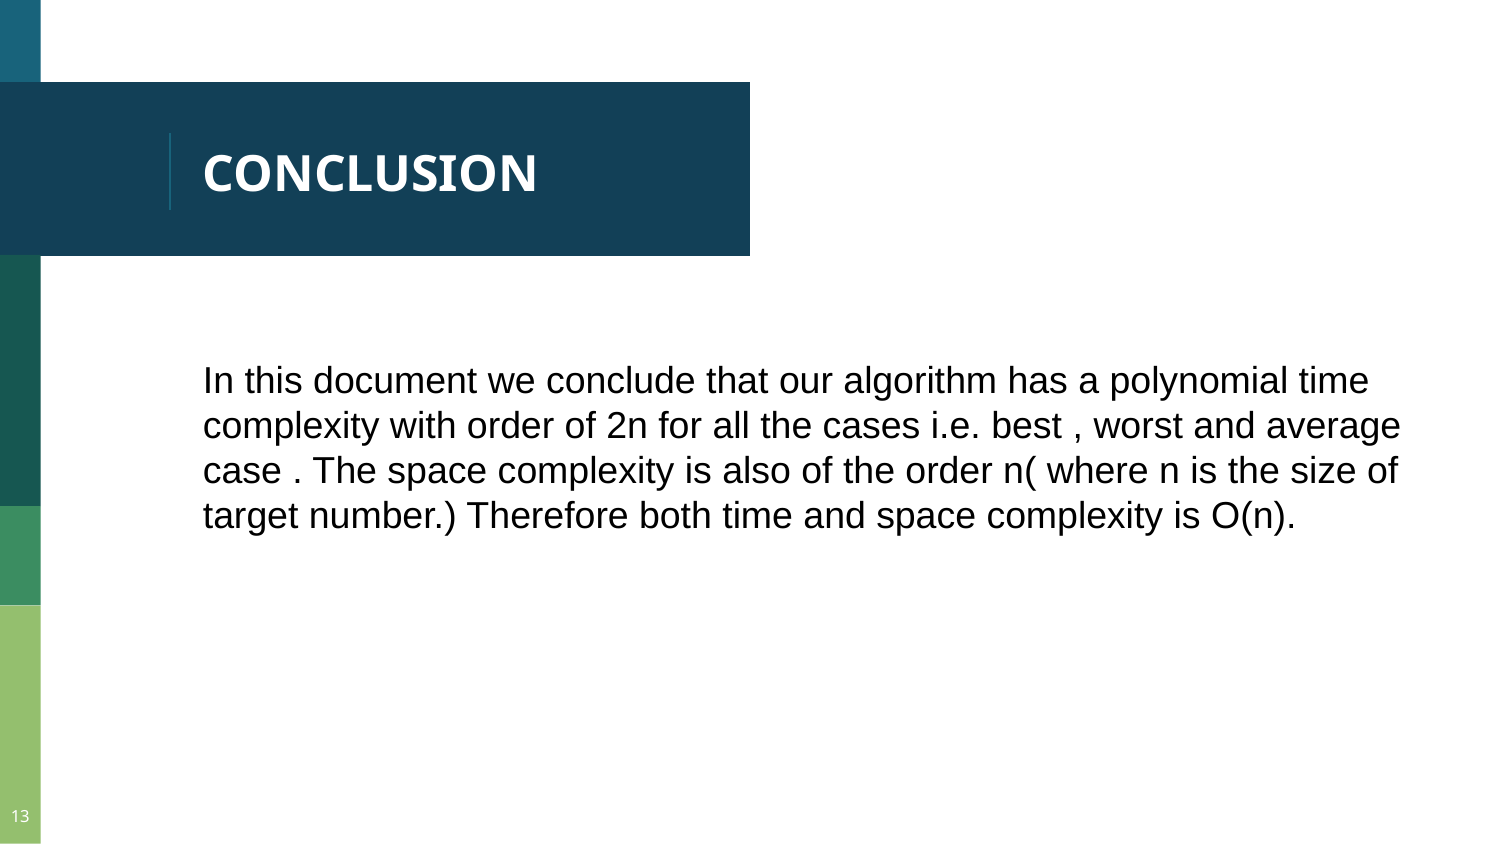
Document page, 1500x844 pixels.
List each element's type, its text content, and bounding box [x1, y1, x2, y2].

list In this document we conclude that our algorithm has a polynomial time complexity with order of 2n for all the cases i.e. best , worst and average case . The space complexity is also of the order n( where n is the size of target number.) Therefore both time and space complexity is O(n). [187, 341, 1425, 844]
title CONCLUSION [187, 87, 715, 256]
slide_number 13 [0, 790, 49, 844]
